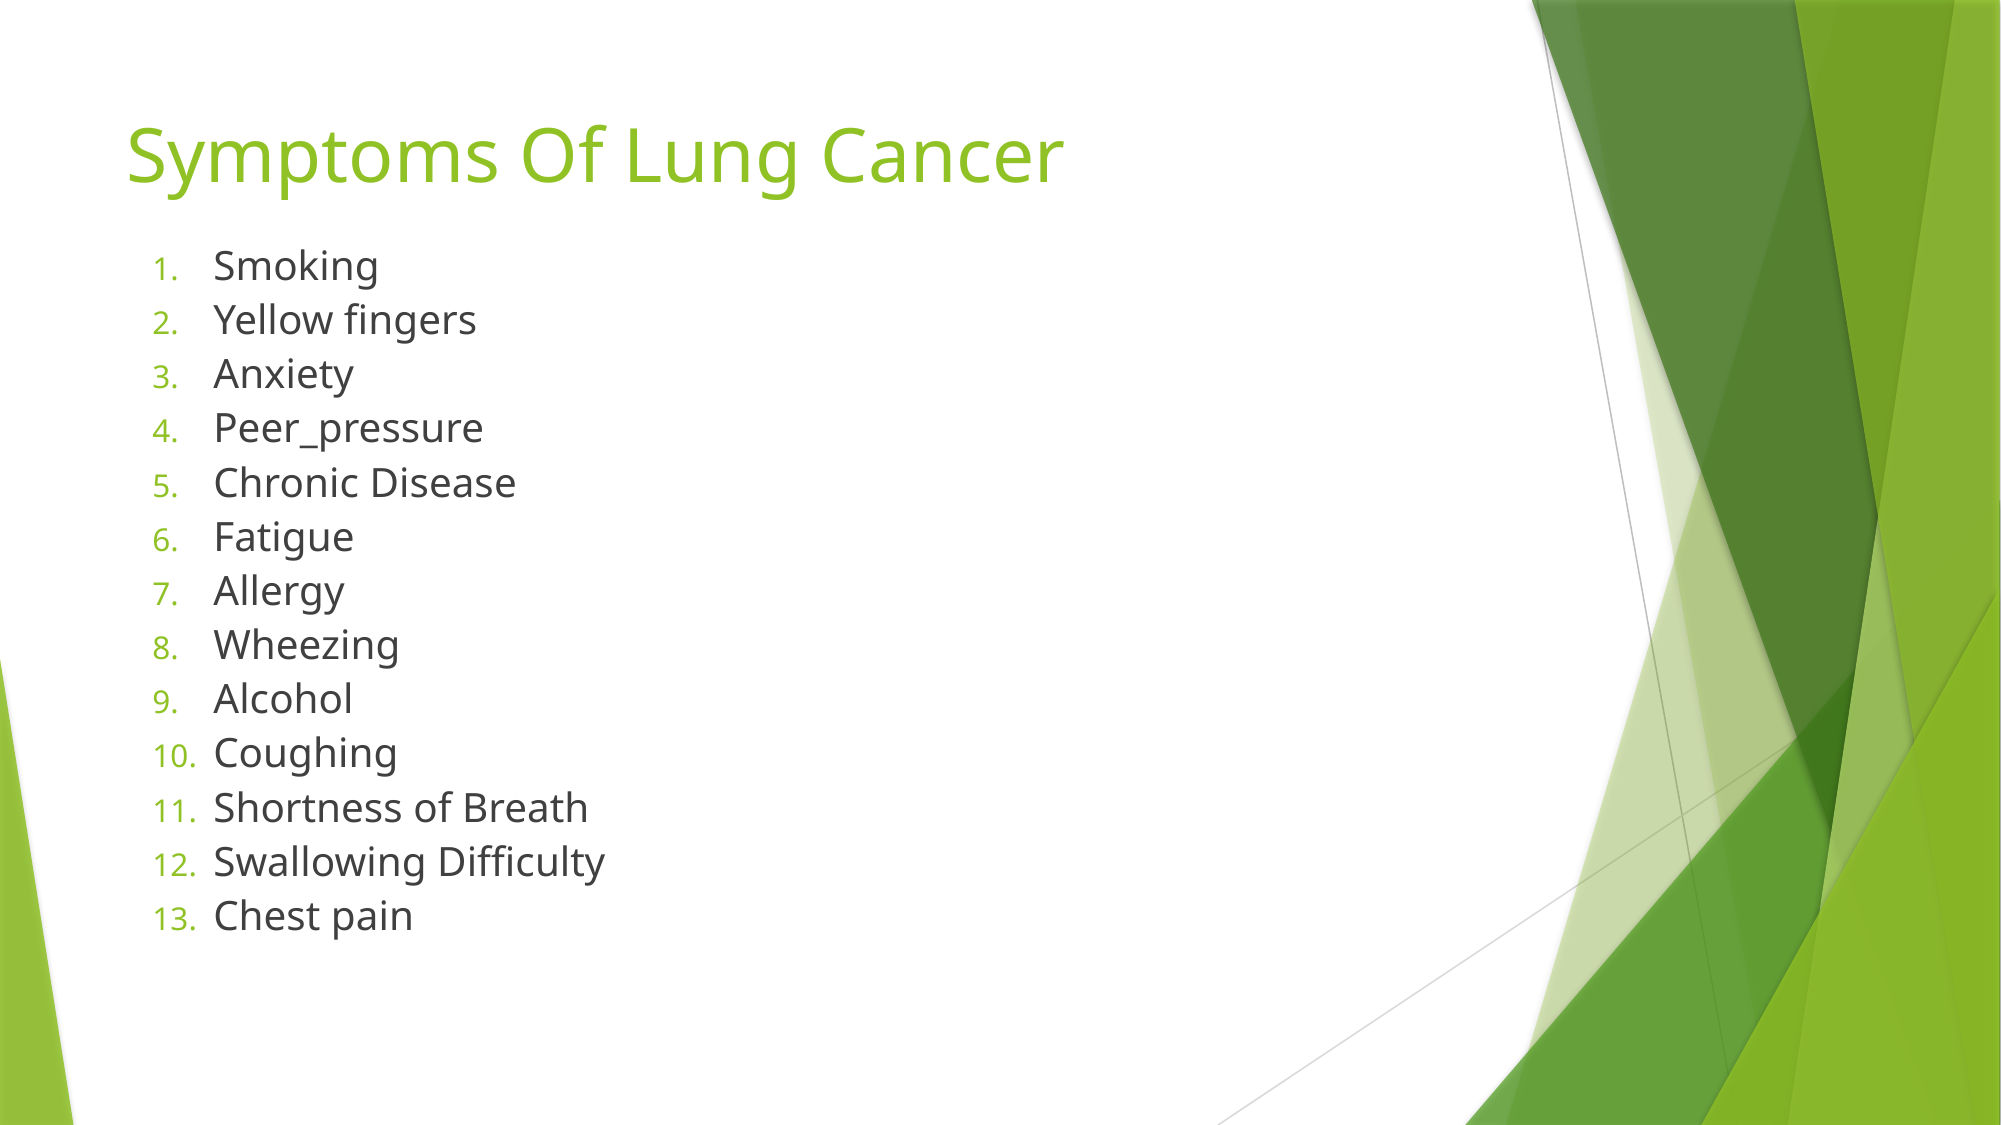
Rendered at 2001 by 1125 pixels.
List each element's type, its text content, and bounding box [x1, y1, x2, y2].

list Smoking Yellow fingers Anxiety Peer_pressure Chronic Disease Fatigue Allergy Wheezing Alcohol Coughing Shortness of Breath Swallowing Difficulty Chest pain [137, 232, 1863, 947]
title Symptoms Of Lung Cancer [111, 99, 1522, 317]
